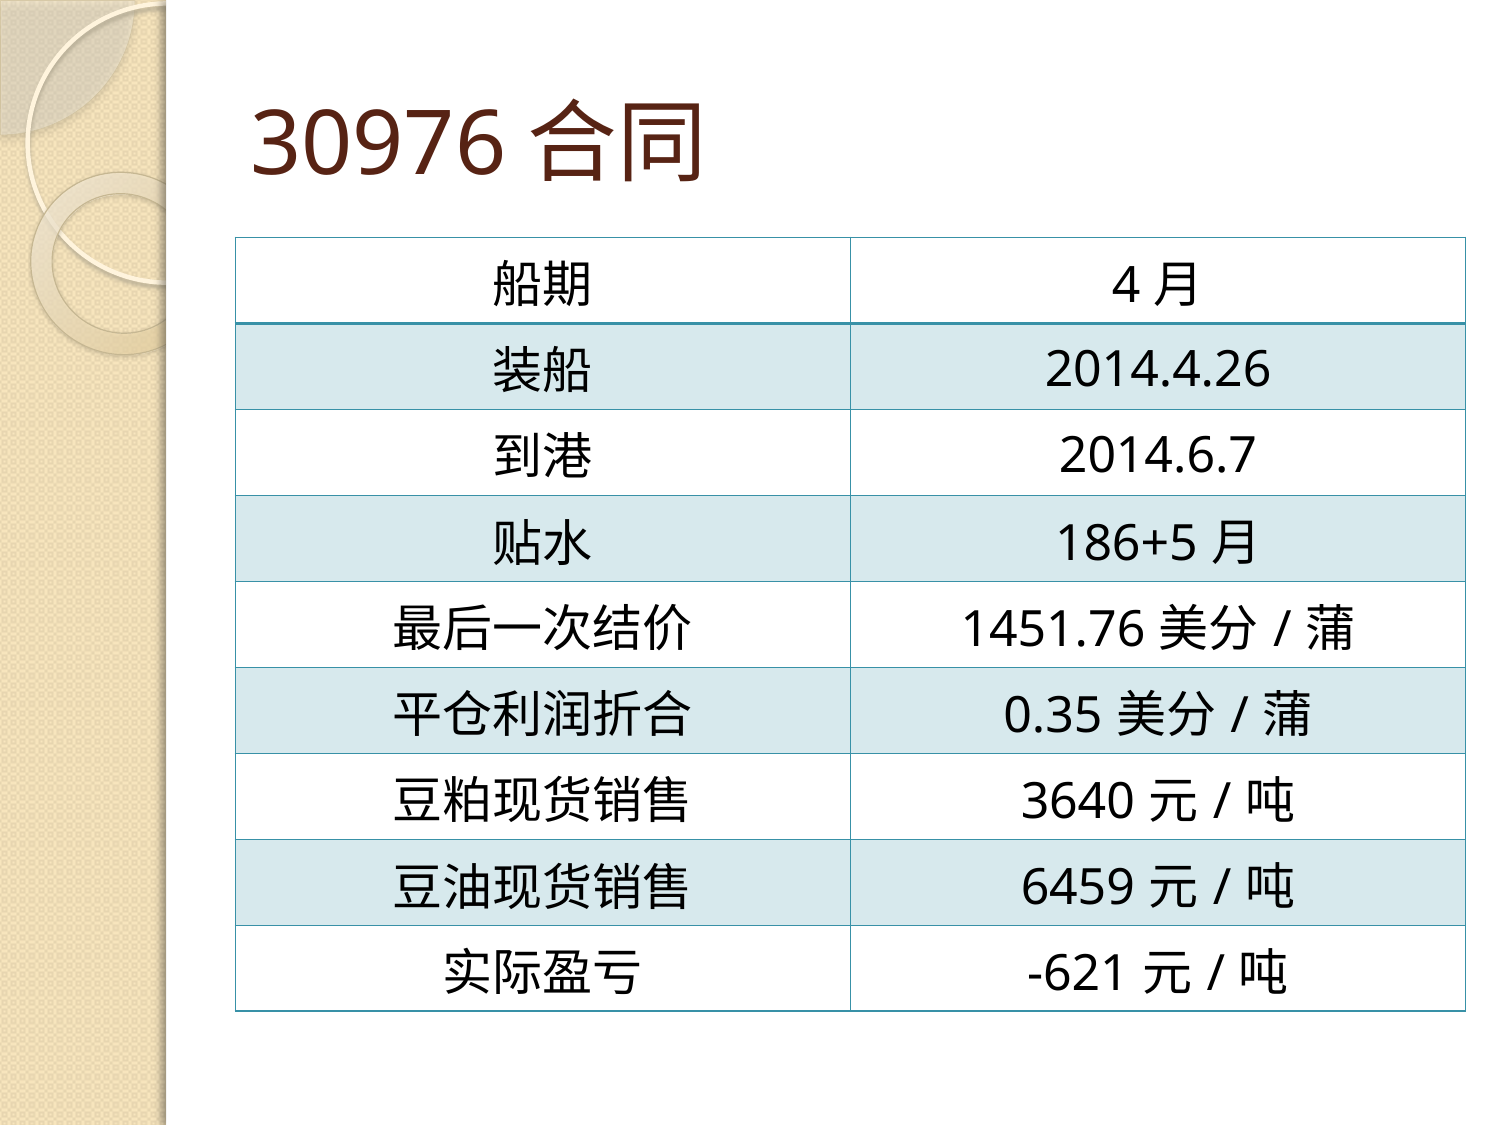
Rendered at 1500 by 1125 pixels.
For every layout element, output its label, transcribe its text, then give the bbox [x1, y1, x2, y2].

table_cell 豆油现货销售 [236, 840, 850, 925]
table_cell 1451.76美分/蒲 [851, 582, 1465, 667]
table_cell -621元/吨 [851, 926, 1465, 1010]
table_cell 平仓利润折合 [236, 668, 850, 753]
table_cell 2014.4.26 [851, 325, 1465, 409]
table_cell 到港 [236, 410, 850, 495]
table_cell 6459元/吨 [851, 840, 1465, 925]
table_cell 186+5月 [851, 496, 1465, 581]
table_cell 2014.6.7 [851, 410, 1465, 495]
table_header 4月 [851, 238, 1465, 322]
table_cell 0.35美分/蒲 [851, 668, 1465, 753]
table_cell 最后一次结价 [236, 582, 850, 667]
table_cell 3640元/吨 [851, 754, 1465, 839]
title 30976合同 [235, 45, 1466, 233]
table_cell 装船 [236, 325, 850, 409]
table_cell 豆粕现货销售 [236, 754, 850, 839]
table_cell 贴水 [236, 496, 850, 581]
table_cell 实际盈亏 [236, 926, 850, 1010]
table_header 船期 [236, 238, 850, 322]
